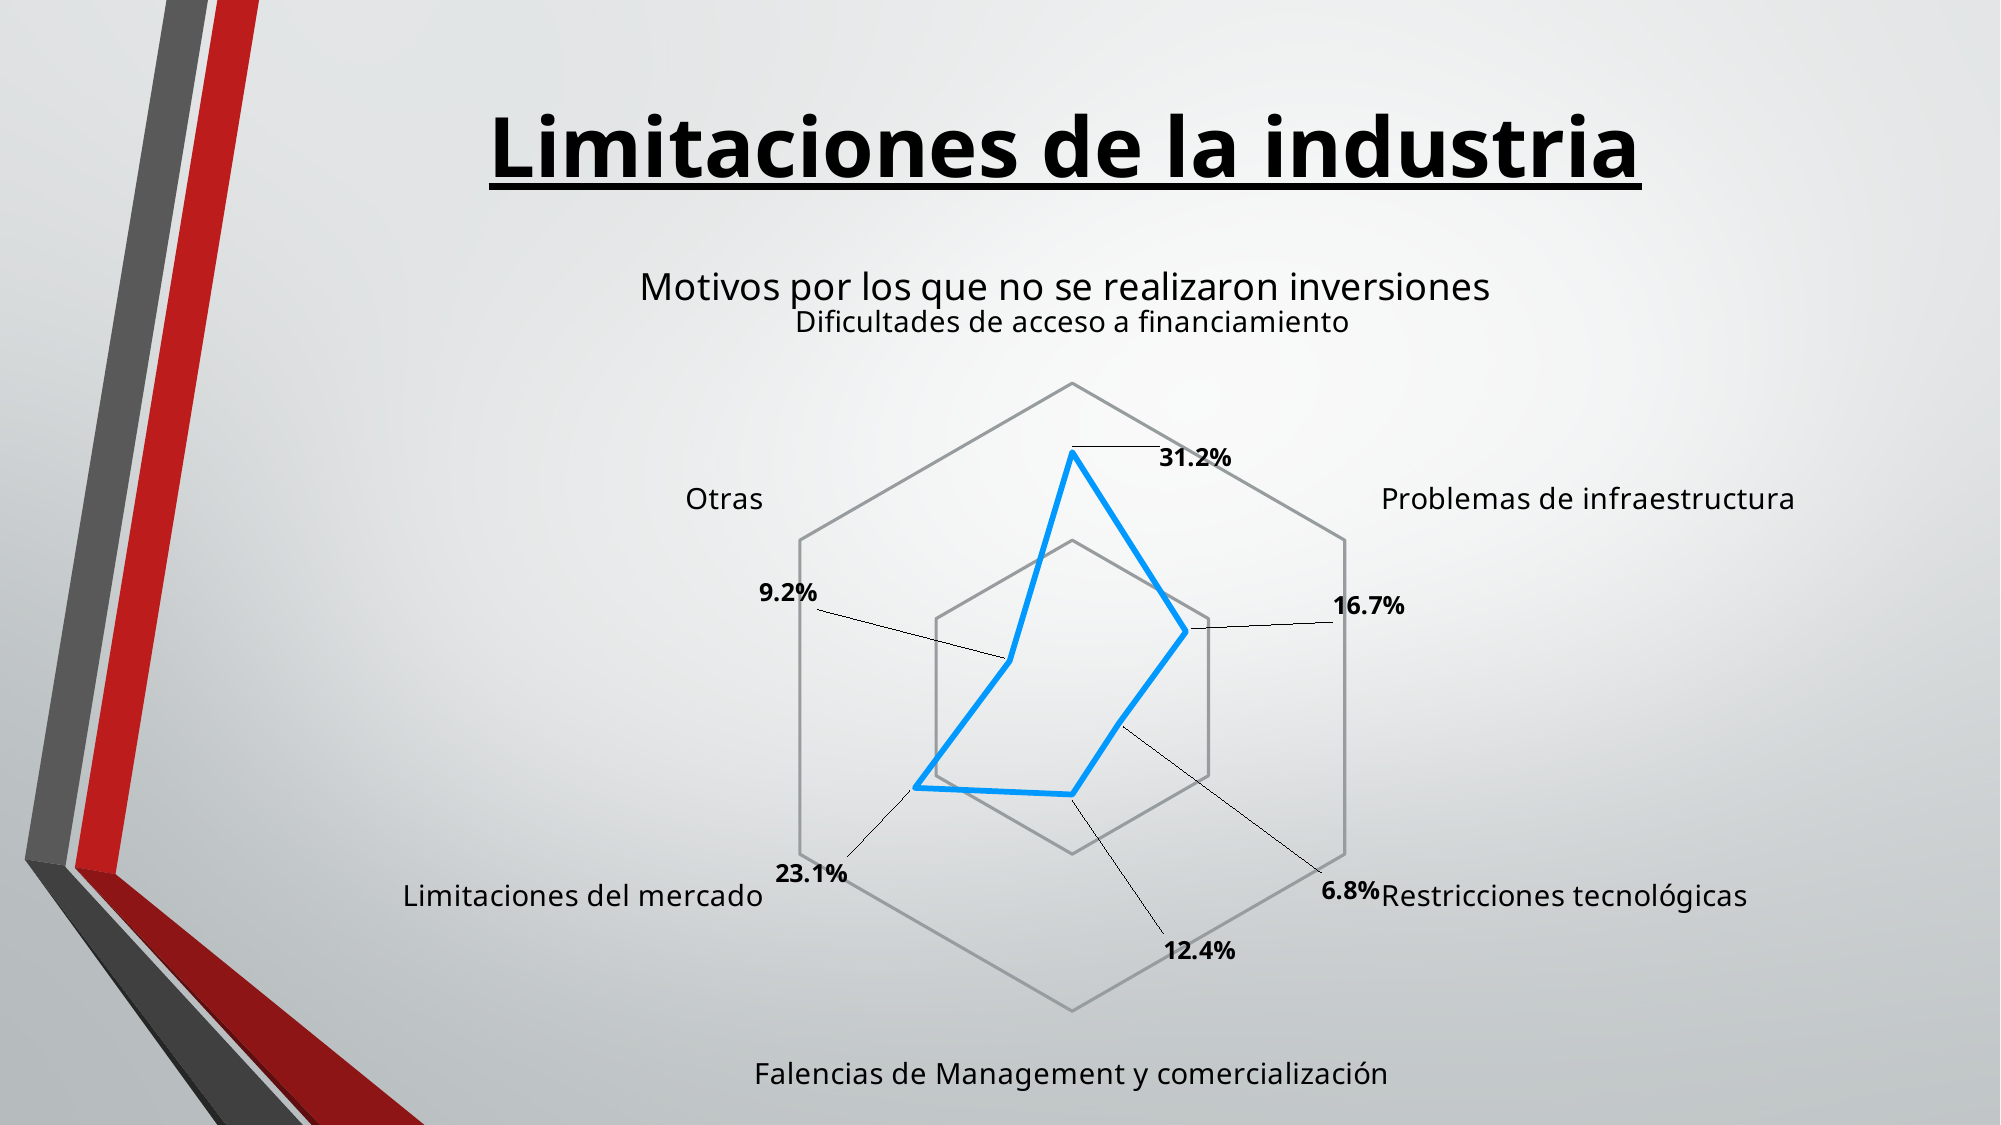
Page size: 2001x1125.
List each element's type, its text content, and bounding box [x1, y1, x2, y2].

title Limitaciones de la industria [243, 0, 1887, 223]
chart [242, 223, 1888, 1094]
